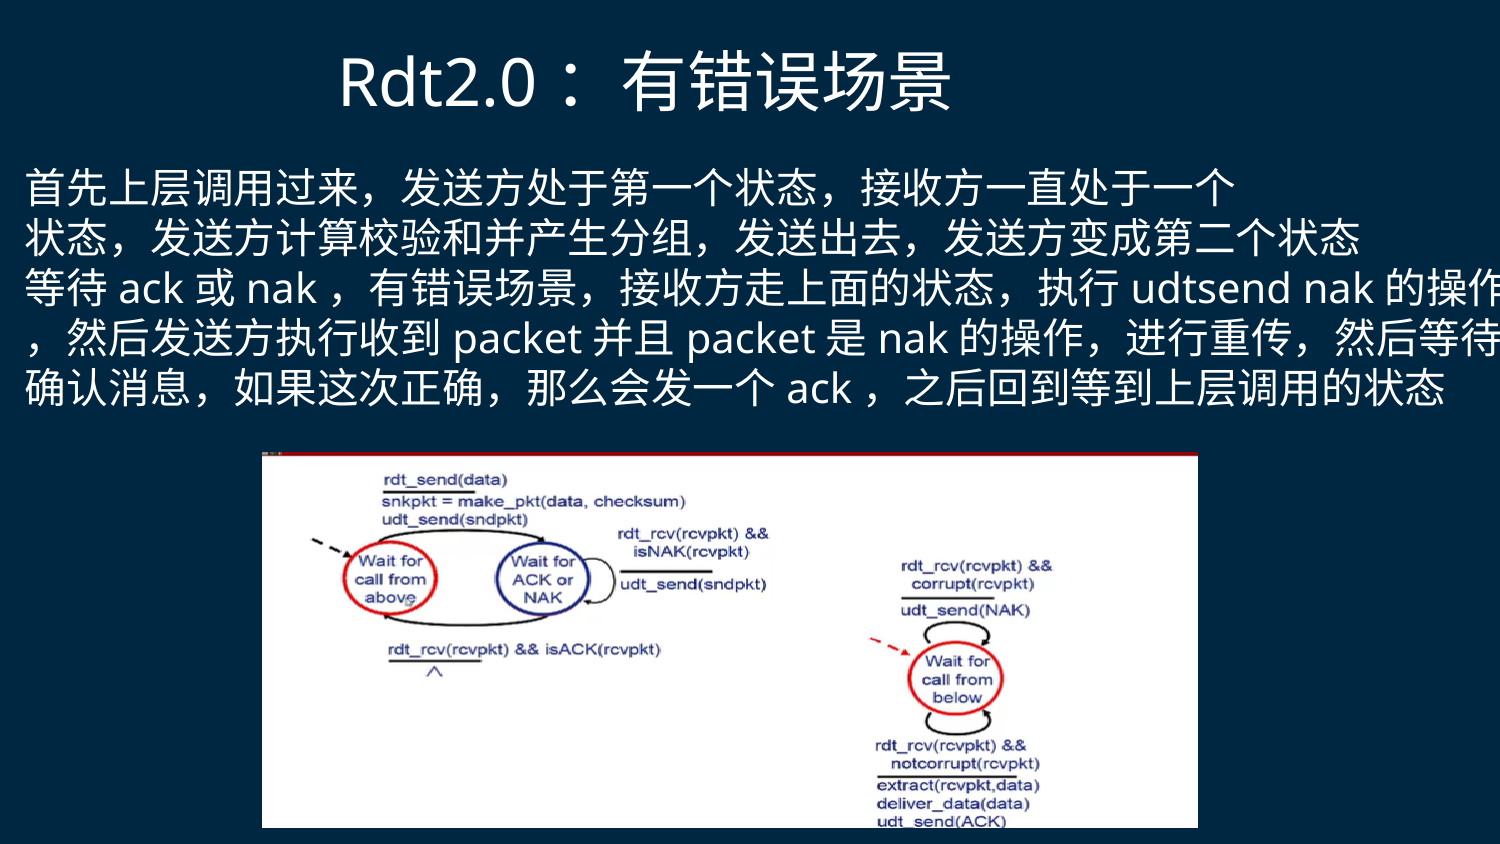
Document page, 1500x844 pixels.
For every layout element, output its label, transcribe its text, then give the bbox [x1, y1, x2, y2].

text_box Rdt2.0：有错误场景 [322, 32, 970, 127]
text_box 首先上层调用过来，发送方处于第一个状态，接收方一直处于一个 状态，发送方计算校验和并产生分组，发送出去，发送方变成第二个状态 等待ack或nak，有错误场景，接收方走上面的状态，执行udtsend nak的操作 ，然后发送方执行收到packet并且packet是nak的操作，进行重传，然后等待 确认消息，如果这次正确，那么会发一个ack，之后回到等到上层调用的状态 [10, 154, 1500, 470]
picture [0, 0, 1500, 844]
